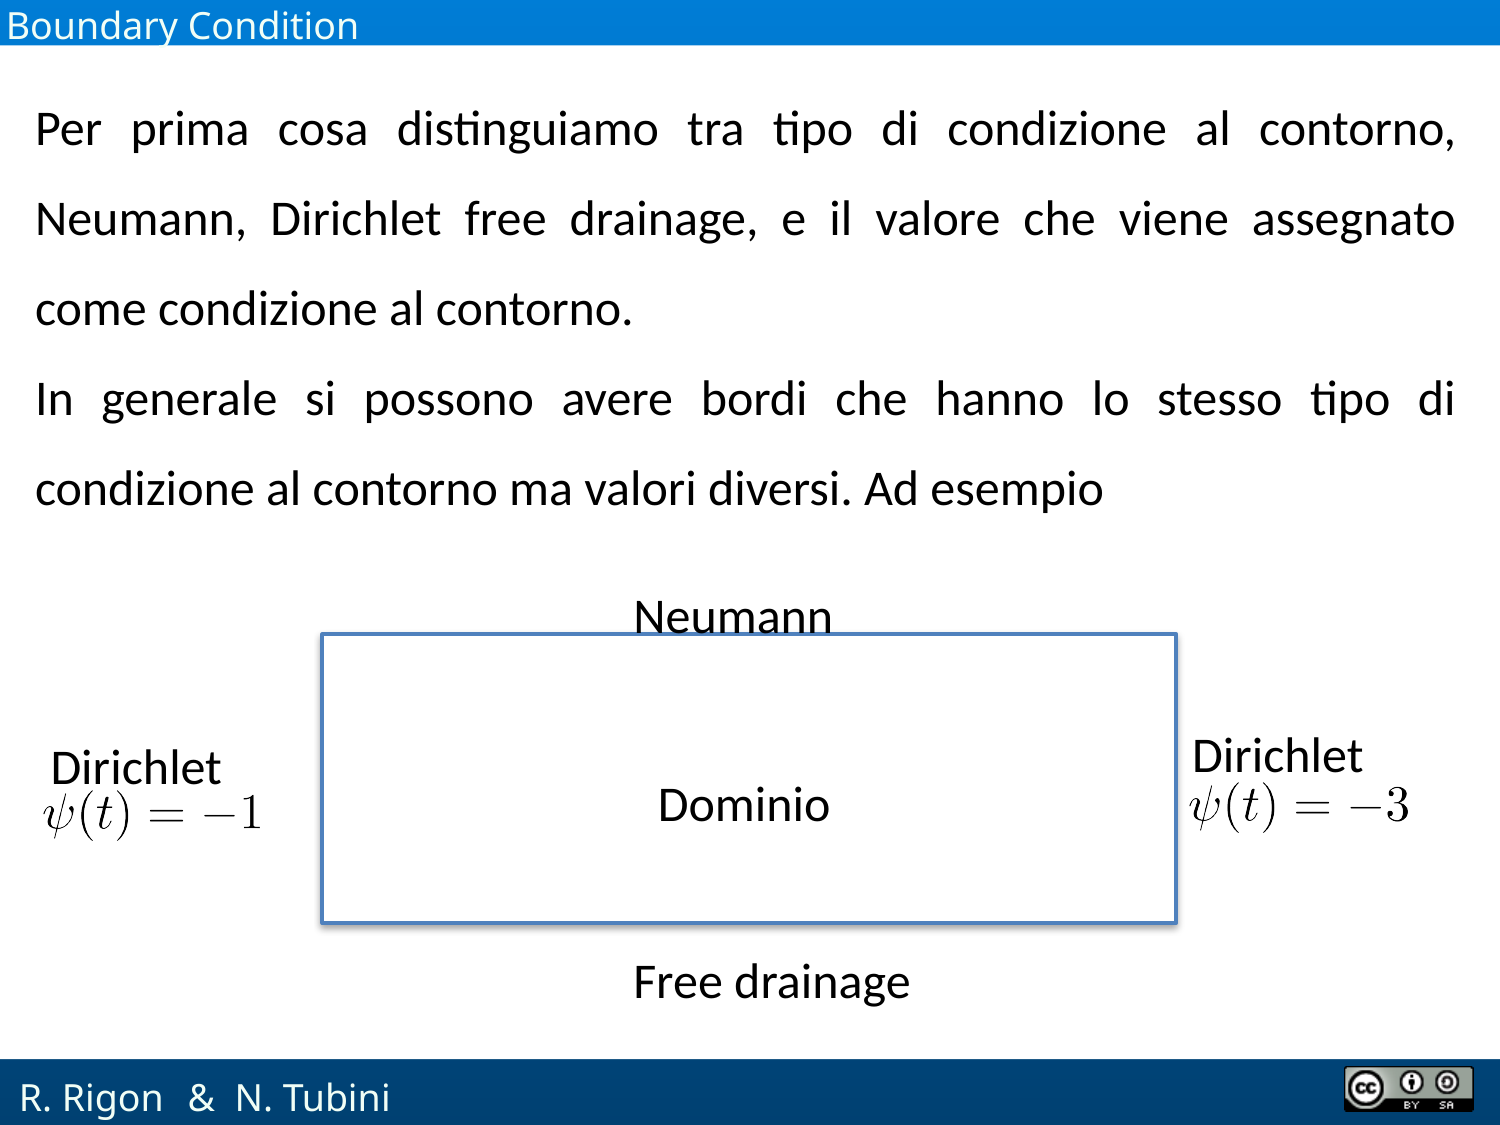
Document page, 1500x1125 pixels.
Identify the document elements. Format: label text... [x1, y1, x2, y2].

text_box & N. Tubini [172, 1067, 559, 1125]
picture [1344, 1066, 1474, 1112]
text_box Per prima cosa distinguiamo tra tipo di condizione al contorno, Neumann, Dirichlet free drainage, e il valore che viene assegnato come condizione al contorno. In generale si possono avere bordi che hanno lo stesso tipo di condizione al contorno ma valori diversi. Ad esempio [0, 57, 1465, 523]
text_box Boundary Condition [0, 0, 1241, 53]
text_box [42, 545, 1481, 1008]
